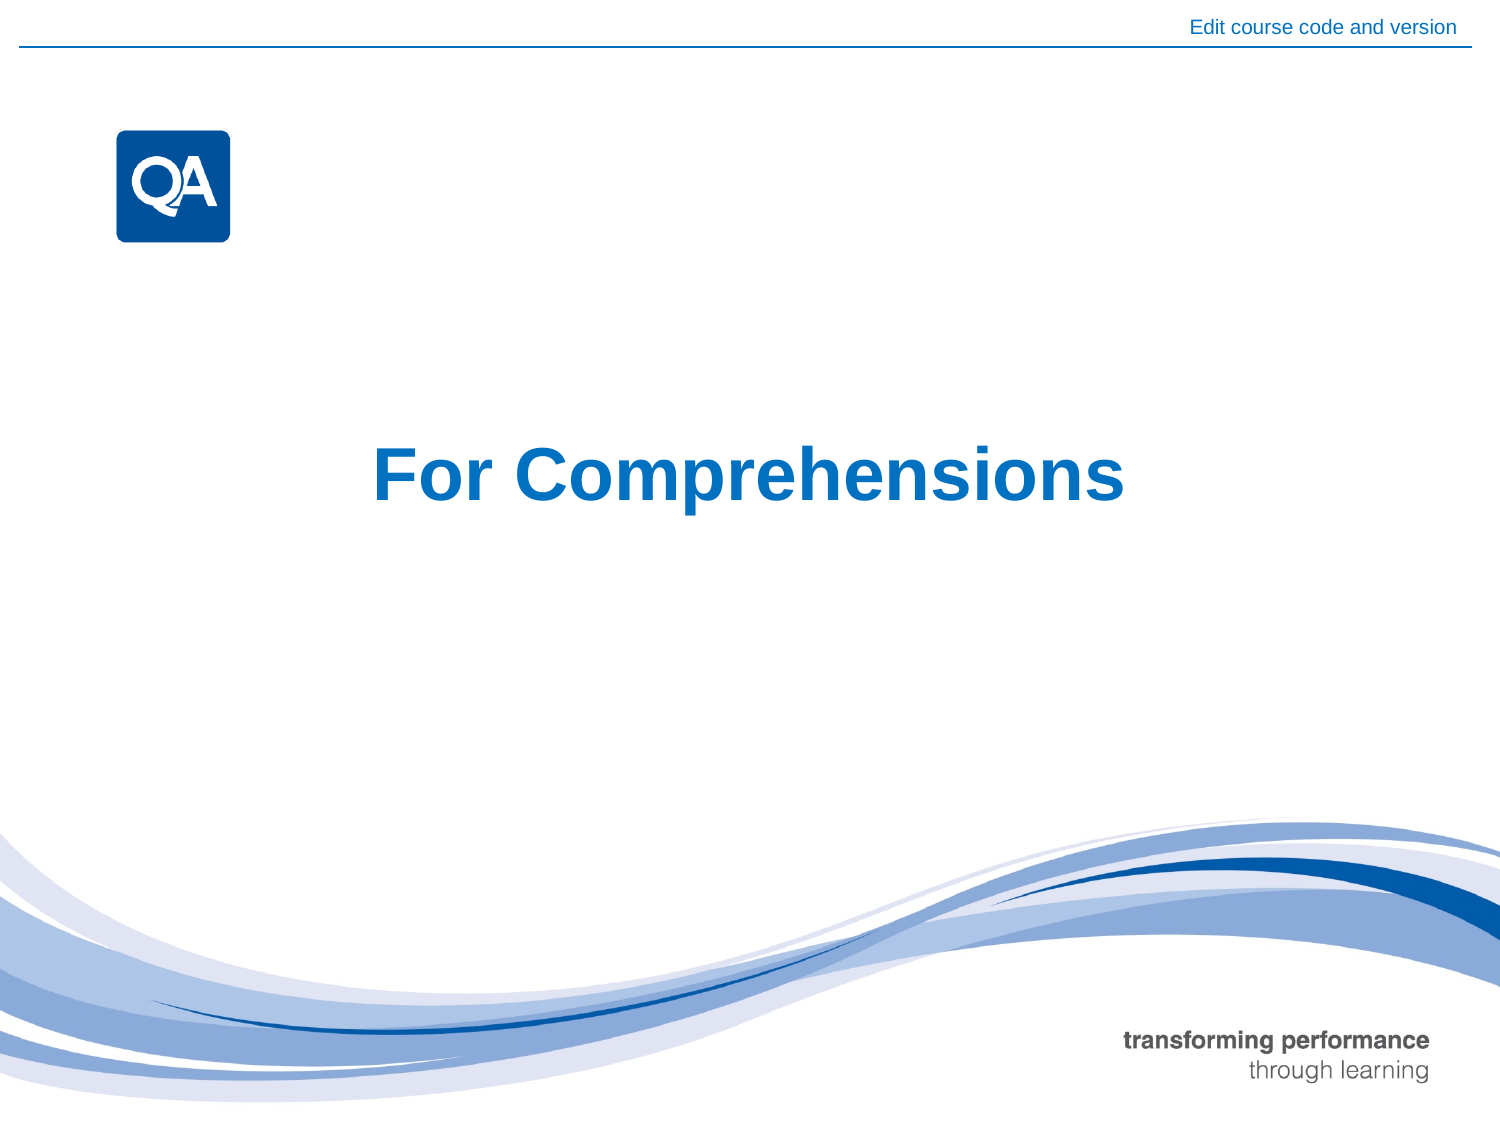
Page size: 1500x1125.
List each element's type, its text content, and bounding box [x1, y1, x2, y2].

picture [0, 817, 1500, 1109]
picture [114, 128, 232, 244]
title For Comprehensions [70, 349, 1430, 591]
